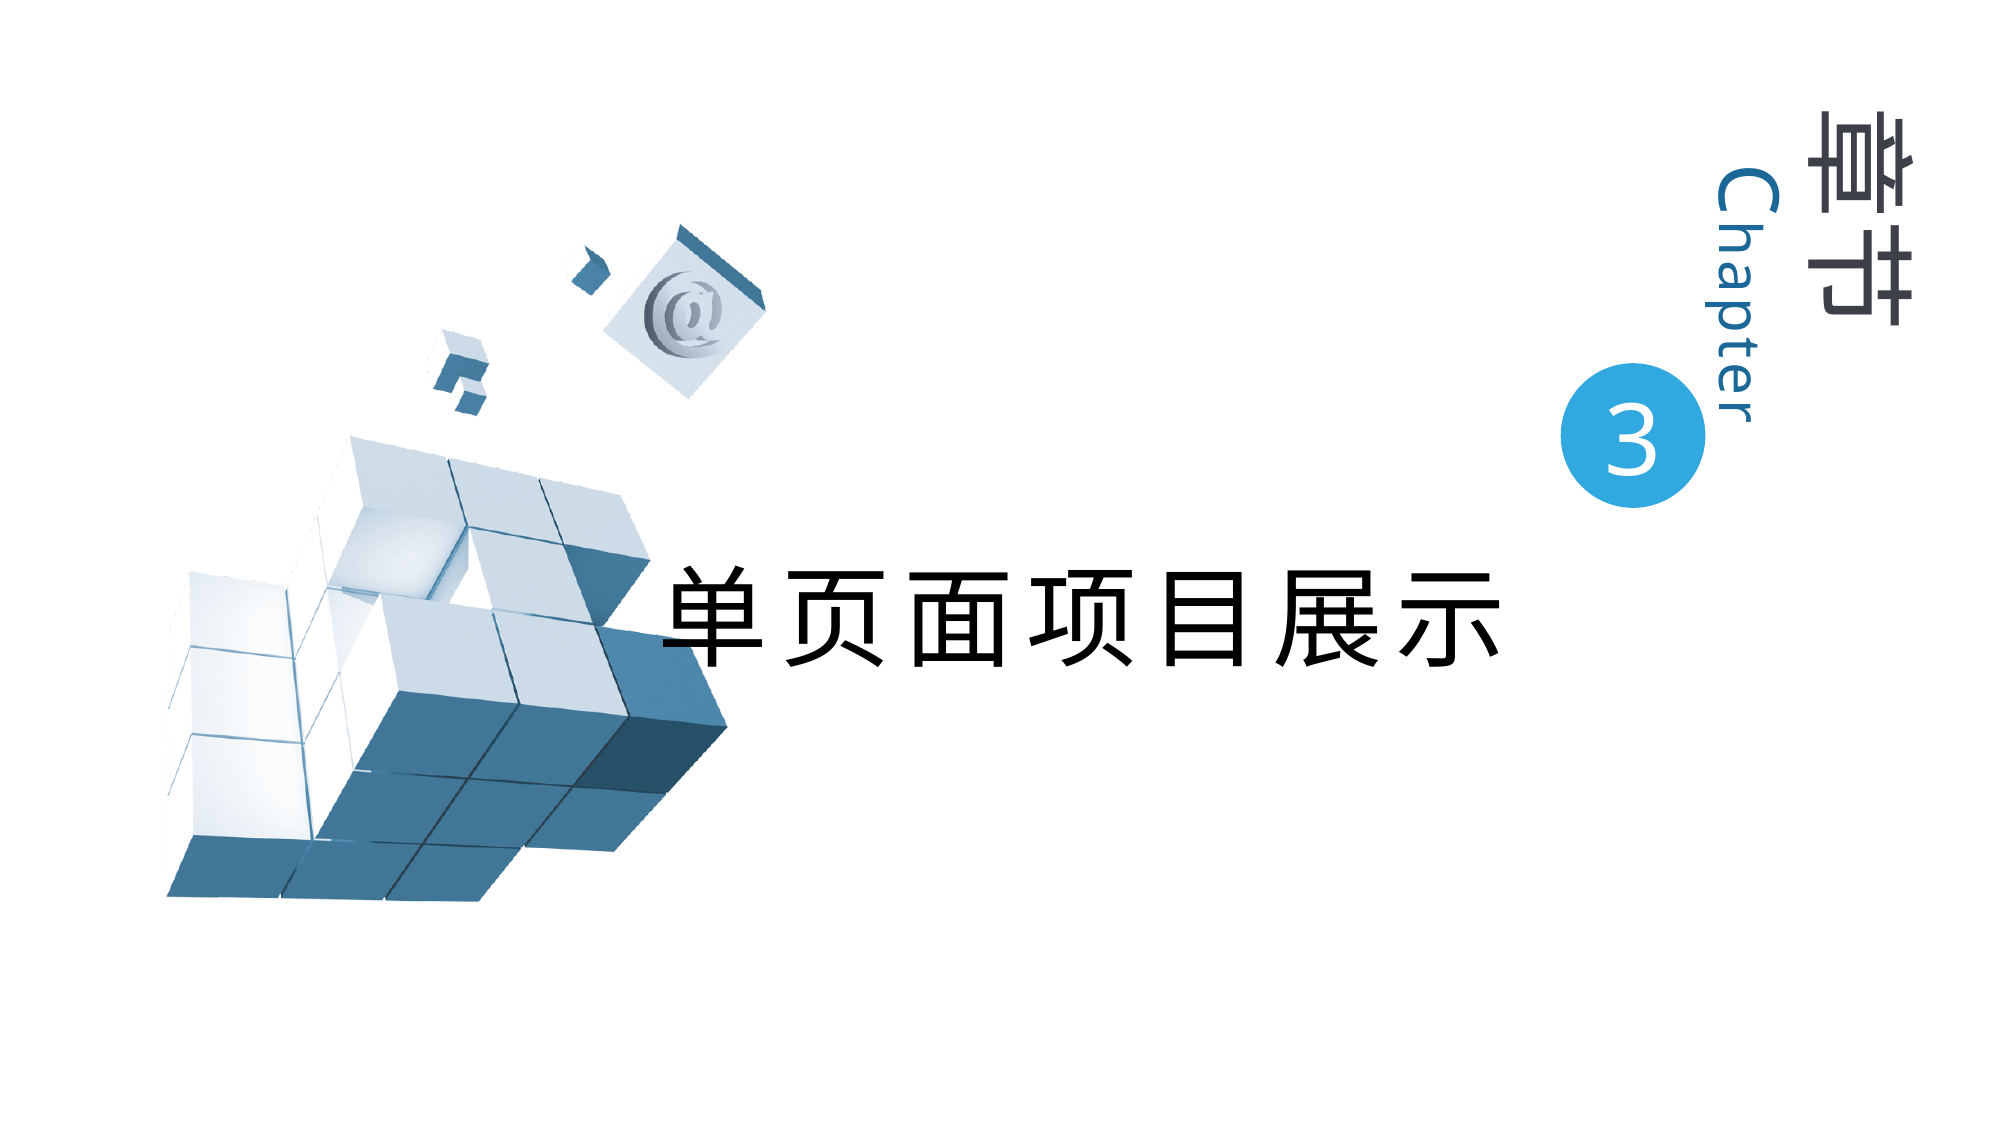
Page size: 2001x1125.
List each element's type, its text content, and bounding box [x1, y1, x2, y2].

text_box 单页面项目展示 [766, 507, 1524, 723]
text_box 章节 [1778, 91, 1946, 364]
text_box 3 [1559, 362, 1707, 509]
text_box Chapter [1691, 163, 1814, 739]
picture [166, 223, 766, 902]
